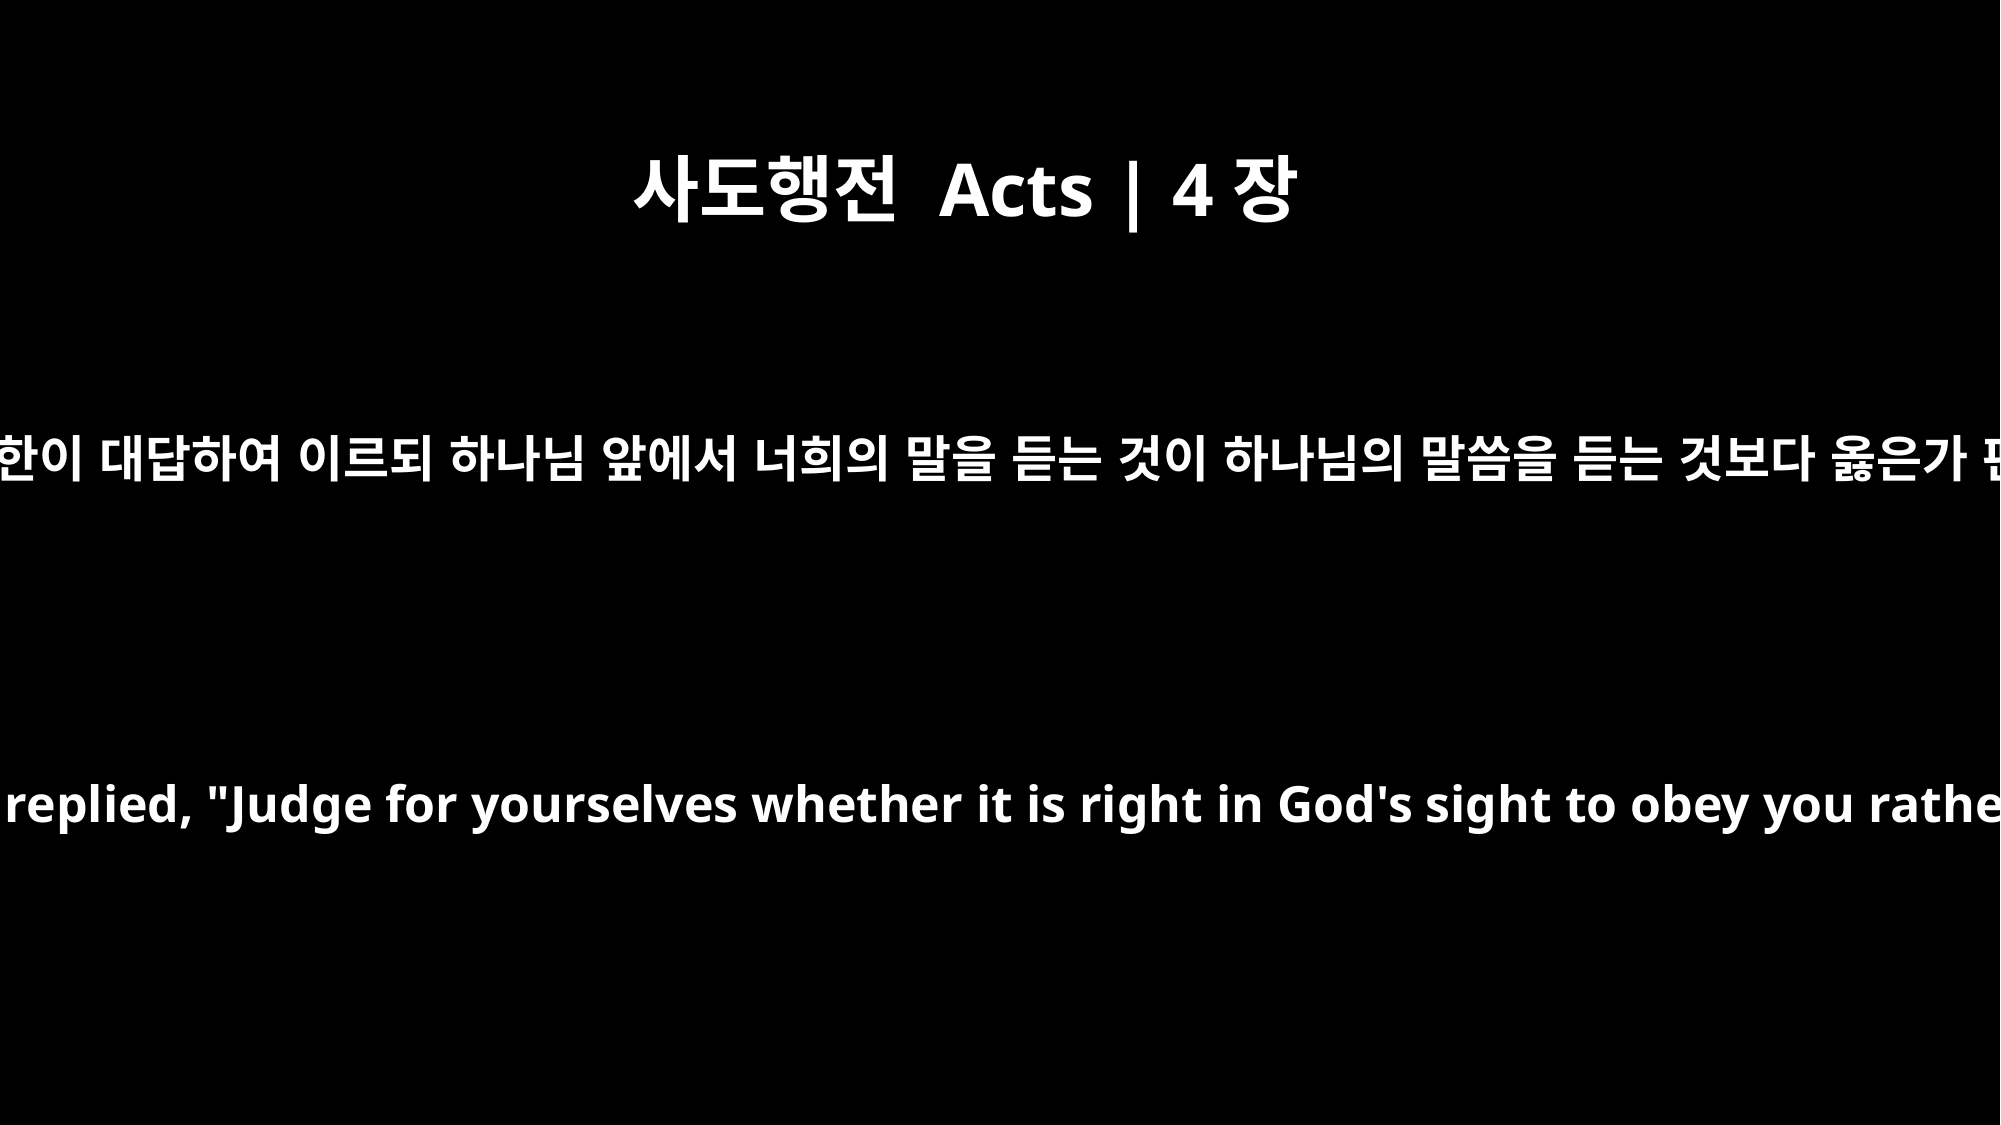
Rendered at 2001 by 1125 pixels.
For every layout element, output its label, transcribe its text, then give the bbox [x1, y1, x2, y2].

text_box 19 베드로와 요한이 대답하여 이르되 하나님 앞에서 너희의 말을 듣는 것이 하나님의 말씀을 듣는 것보다 옳은가 판단하라 [0, 359, 2000, 495]
text_box But Peter and John replied, "Judge for yourselves whether it is right in God's sight to obey you rather than God. [0, 764, 2000, 840]
text_box 사도행전 Acts | 4장 [617, 136, 1315, 239]
